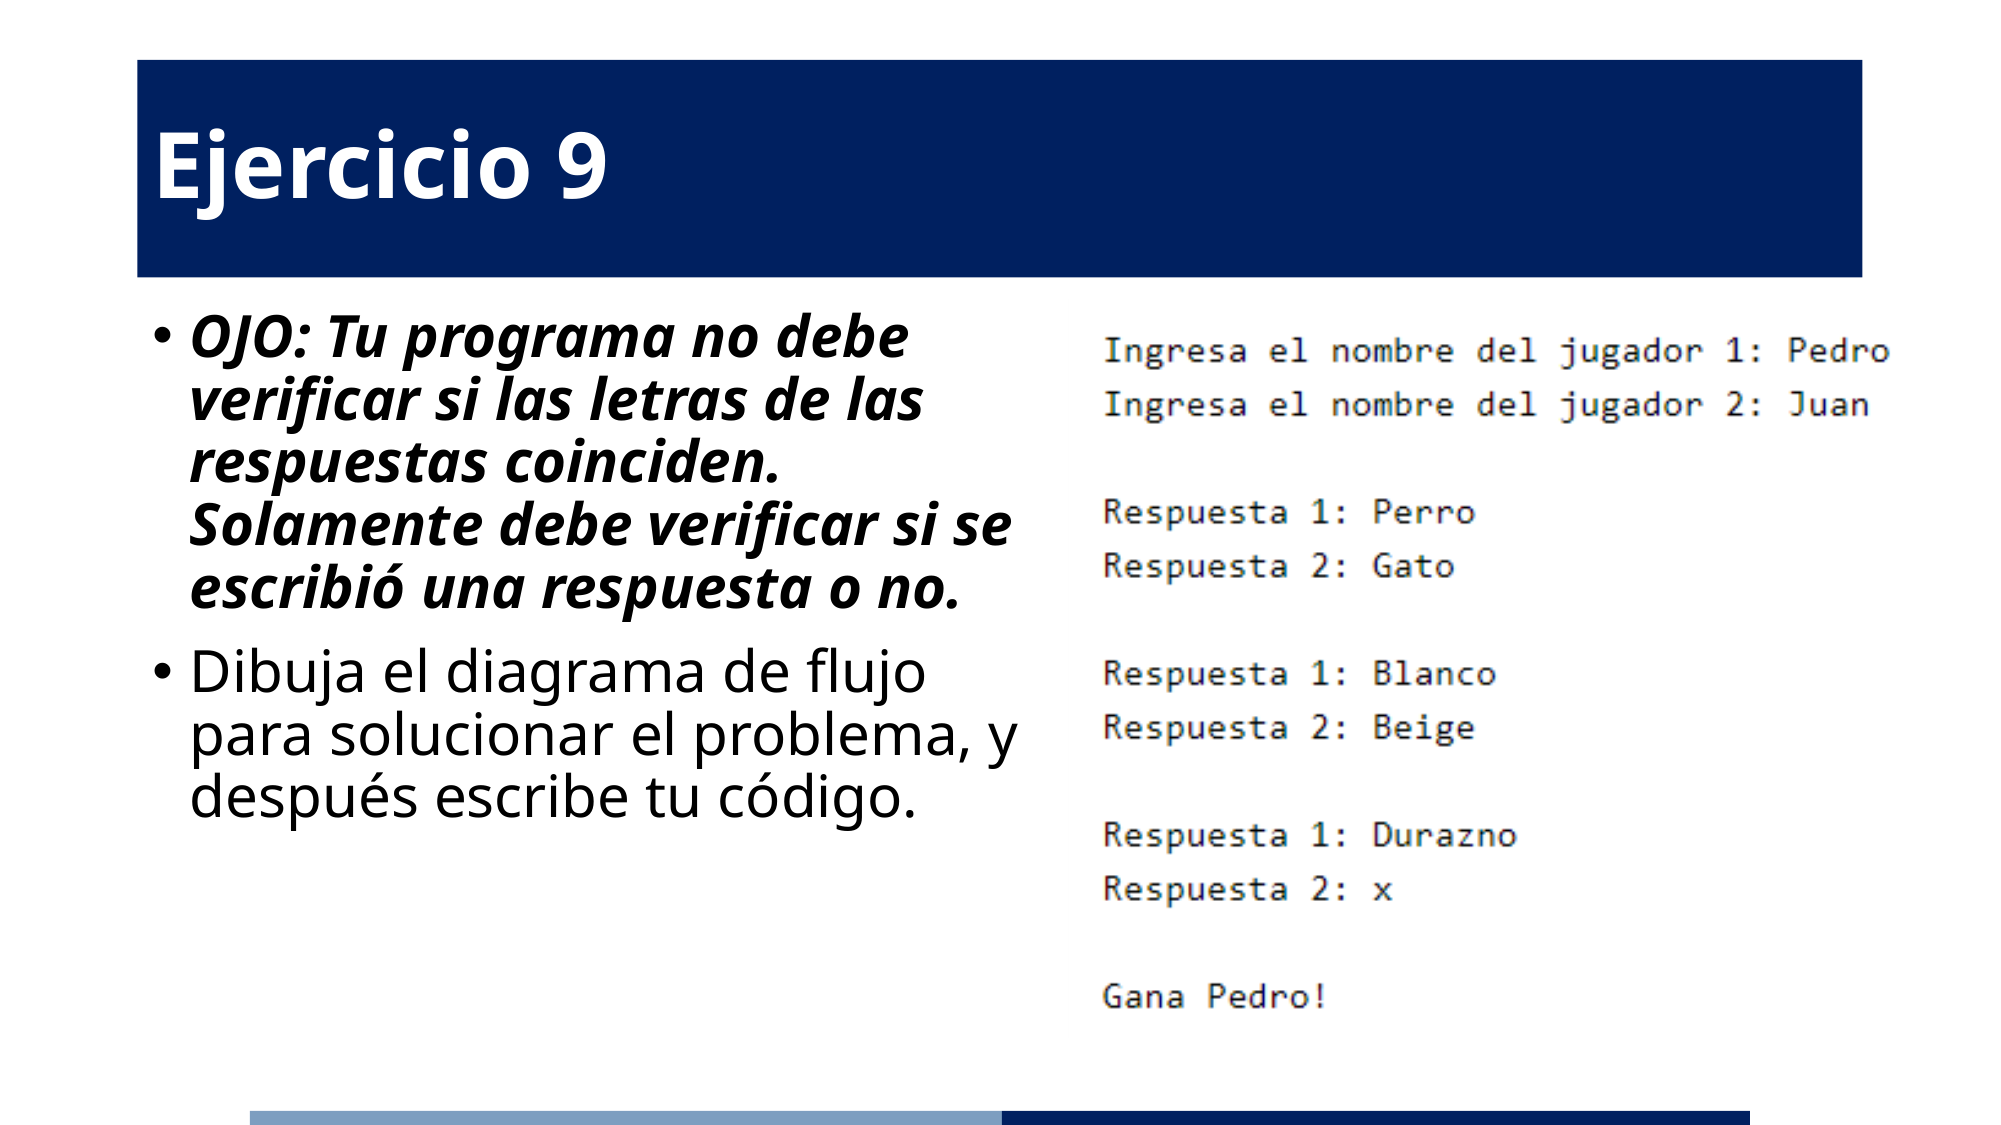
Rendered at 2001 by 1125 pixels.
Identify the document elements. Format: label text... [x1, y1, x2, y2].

title Ejercicio 9 [137, 59, 1863, 278]
list OJO: Tu programa no debe verificar si las letras de las respuestas coinciden. Solamente debe verificar si se escribió una respuesta o no. Dibuja el diagrama de flujo para solucionar el problema, y después escribe tu código. [137, 299, 1067, 1014]
picture [1067, 299, 1944, 1038]
